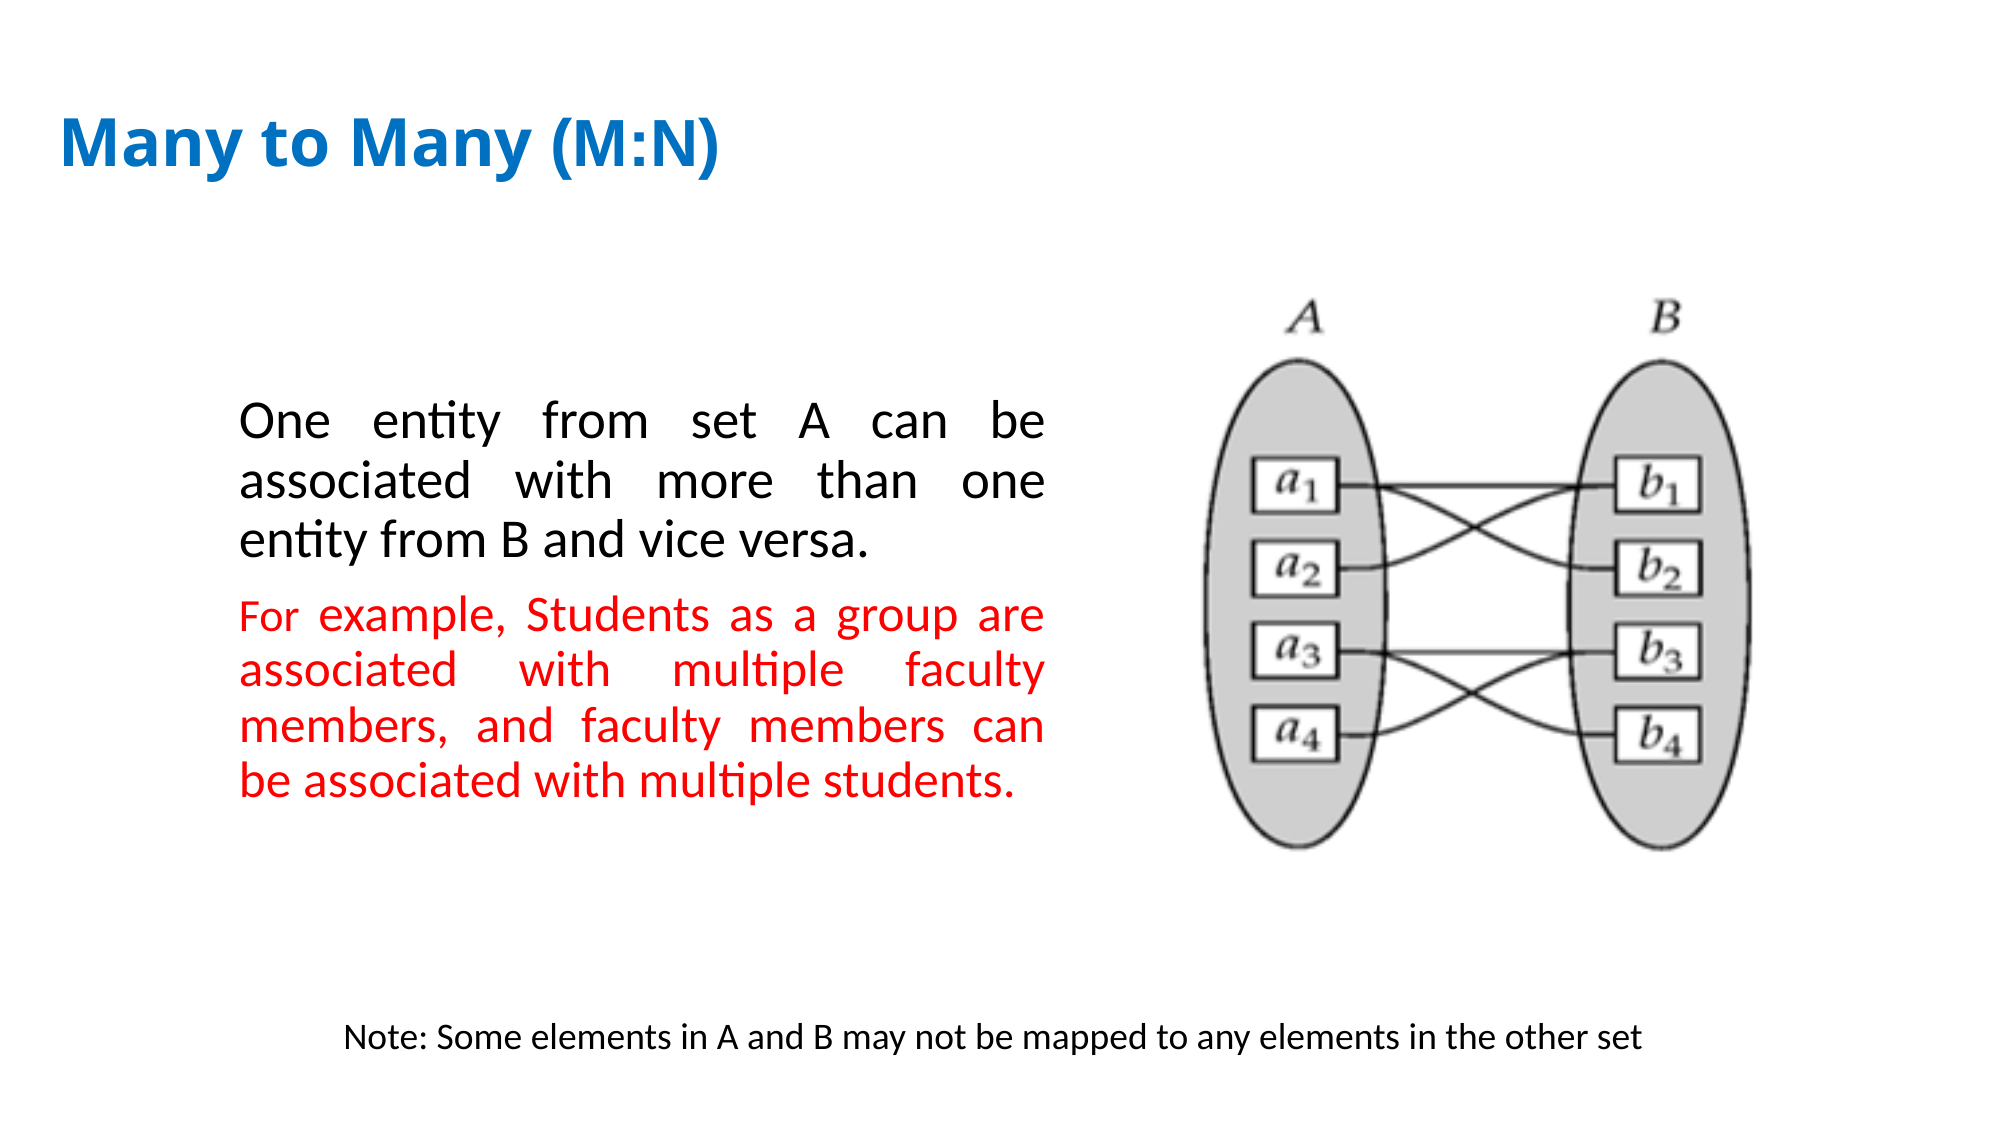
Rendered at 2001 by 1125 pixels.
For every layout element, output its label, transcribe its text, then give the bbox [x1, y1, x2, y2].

text_box Note: Some elements in A and B may not be mapped to any elements in the other set [328, 1004, 1672, 1065]
title Many to Many (M:N) [43, 41, 939, 237]
picture [1188, 291, 1759, 858]
list One entity from set A can be associated with more than one entity from B and vice versa. For example, Students as a group are associated with multiple faculty members, and faculty members can be associated with multiple students. [223, 384, 1062, 823]
